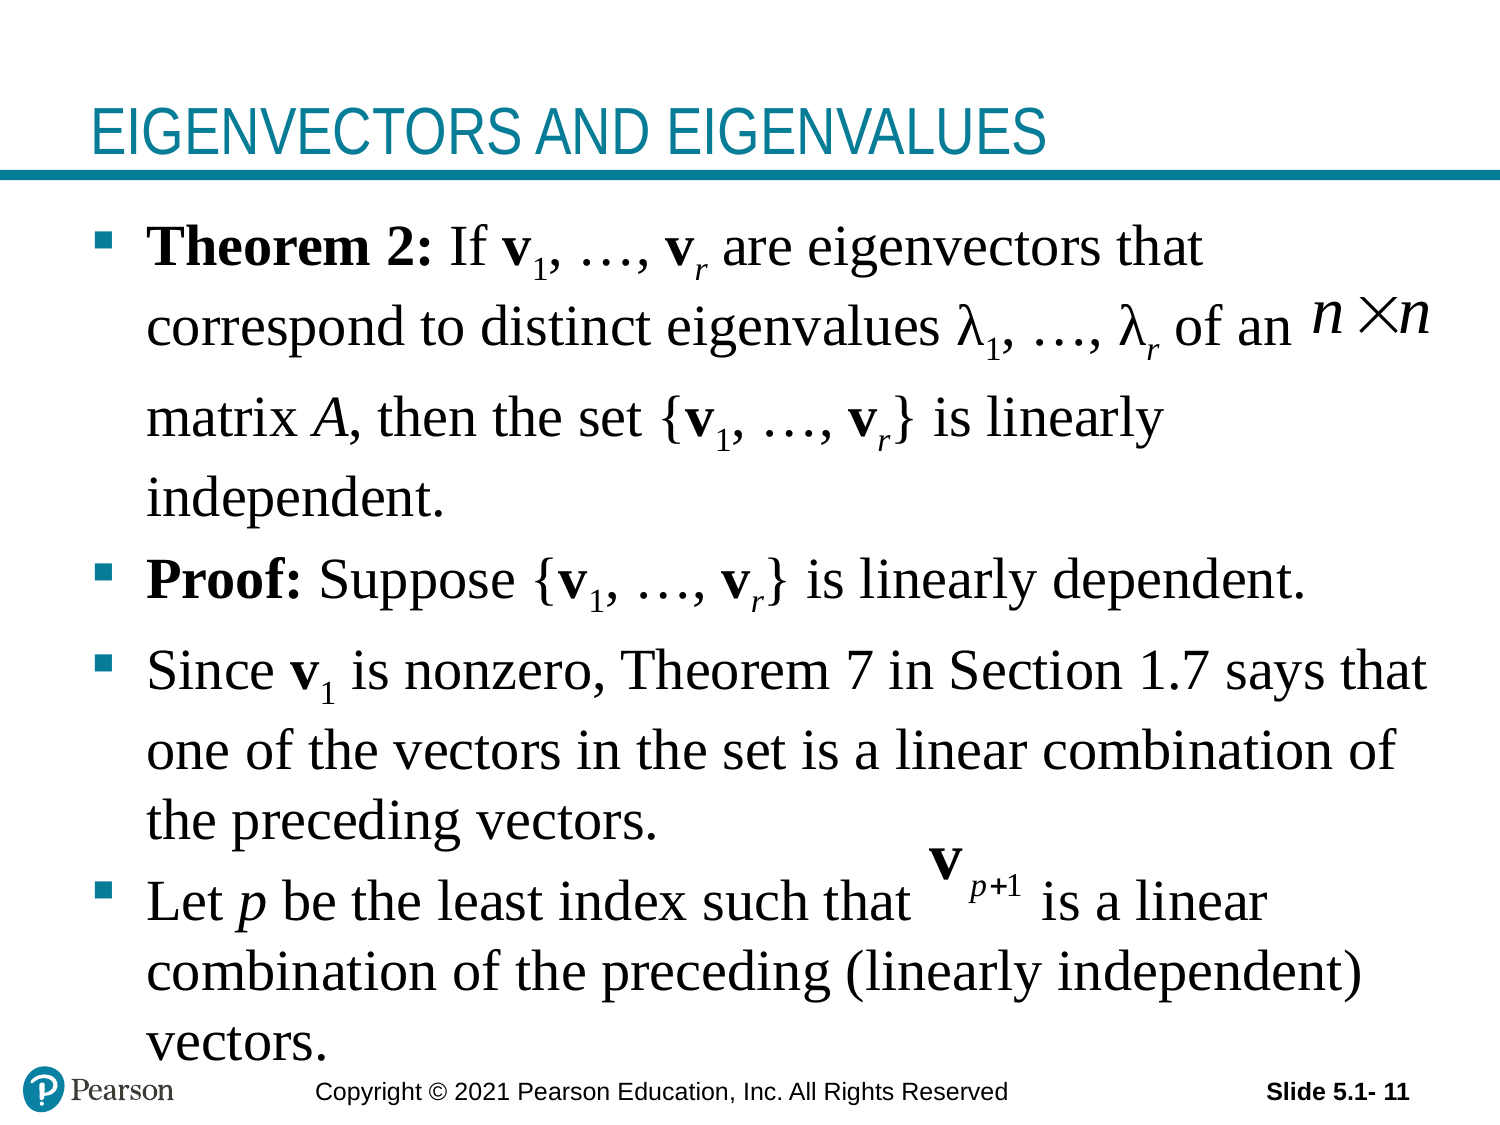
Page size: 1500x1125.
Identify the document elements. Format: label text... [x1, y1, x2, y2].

list Theorem 2: If v1, …, vr are eigenvectors that correspond to distinct eigenvalues λ1, …, λr of an matrix A, then the set {v1, …, vr} is linearly independent. Proof: Suppose {v1, …, vr} is linearly dependent. Since v1 is nonzero, Theorem 7 in Section 1.7 says that one of the vectors in the set is a linear combination of the preceding vectors. Let p be the least index such that is a linear combination of the preceding (linearly independent) vectors. [75, 200, 1450, 1063]
title EIGENVECTORS AND EIGENVALUES [75, 0, 1425, 175]
footer Copyright © 2021 Pearson Education, Inc. All Rights Reserved [300, 1063, 1113, 1113]
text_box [923, 822, 1024, 909]
slide_number Slide 5.1- 11 [1113, 1063, 1425, 1113]
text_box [1308, 297, 1436, 340]
